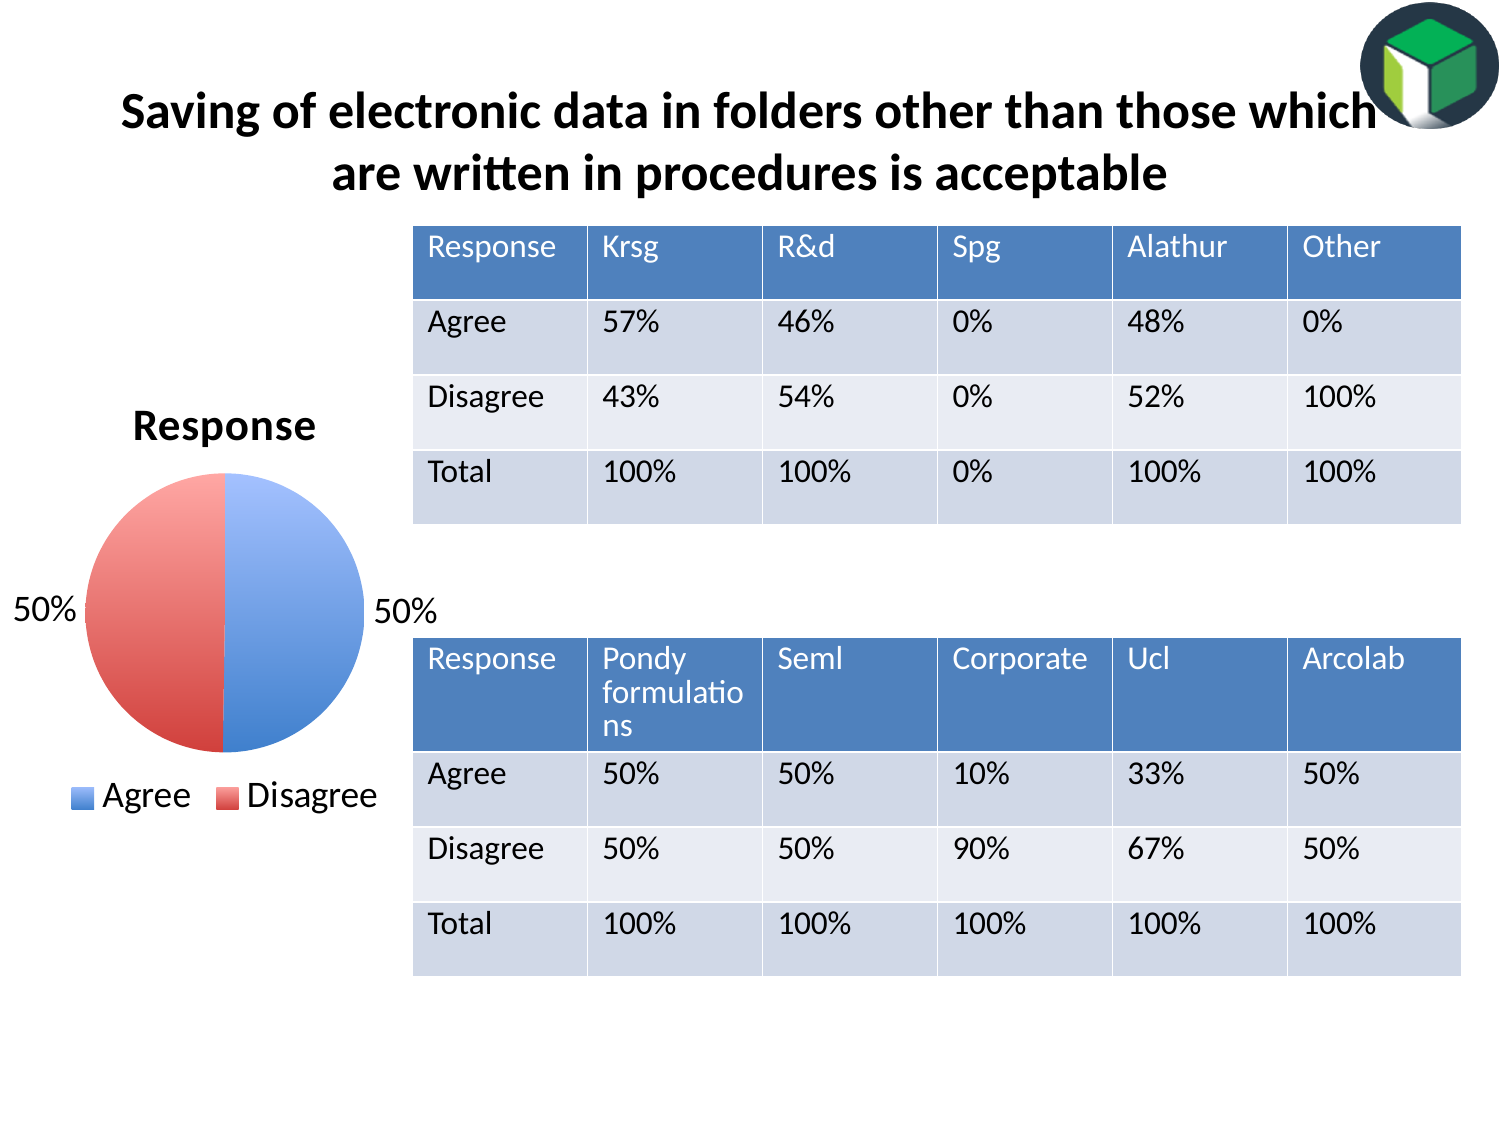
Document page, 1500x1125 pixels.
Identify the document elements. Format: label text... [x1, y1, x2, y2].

table_cell 33% [1113, 753, 1287, 826]
table_cell 100% [1288, 451, 1461, 524]
table_cell 52% [1113, 376, 1287, 449]
table_header Other [1288, 226, 1461, 299]
table_header R&d [763, 226, 937, 299]
table_header Ucl [1113, 638, 1287, 751]
title Saving of electronic data in folders other than those which are written in procedures is acceptable [75, 45, 1425, 233]
table_header Corporate [938, 638, 1112, 751]
table_header Pondy formulations [588, 638, 762, 751]
table_cell 67% [1113, 828, 1287, 901]
table_cell 100% [1113, 451, 1287, 524]
table_header Alathur [1113, 226, 1287, 299]
table_cell 50% [588, 828, 762, 901]
table_cell 50% [1288, 828, 1461, 901]
table_cell 10% [938, 753, 1112, 826]
table_cell 50% [588, 753, 762, 826]
table_cell Total [454, 451, 587, 524]
table_cell 50% [1288, 753, 1461, 826]
table_cell 90% [938, 828, 1112, 901]
table_cell 100% [763, 903, 937, 976]
table_cell Total [413, 903, 587, 976]
chart [0, 374, 451, 826]
table_cell 100% [1288, 376, 1461, 449]
table_header Seml [763, 638, 937, 751]
table_cell 0% [1288, 301, 1461, 374]
table_cell 100% [1113, 903, 1287, 976]
table_cell 57% [588, 301, 762, 374]
table_header Response [454, 638, 587, 751]
table_header Spg [938, 226, 1112, 299]
table_cell Disagree [413, 828, 587, 901]
table_cell Agree [413, 301, 587, 374]
table_cell Agree [454, 753, 587, 826]
table_cell Disagree [452, 376, 587, 449]
table_cell 48% [1113, 301, 1287, 374]
table_header Krsg [588, 226, 762, 299]
table_cell 0% [938, 451, 1112, 524]
table_cell 54% [763, 376, 937, 449]
table_cell 100% [1288, 903, 1461, 976]
table_cell 100% [763, 451, 937, 524]
table_header Response [413, 226, 587, 299]
table_cell 46% [763, 301, 937, 374]
table_cell 100% [938, 903, 1112, 976]
table_cell 0% [938, 301, 1112, 374]
table_cell 100% [588, 903, 762, 976]
table_cell 0% [938, 376, 1112, 449]
table_cell 50% [763, 753, 937, 826]
table_header Arcolab [1288, 638, 1461, 751]
table_cell 50% [763, 828, 937, 901]
table_cell 100% [588, 451, 762, 524]
table_cell 43% [588, 376, 762, 449]
picture [1360, 2, 1499, 130]
